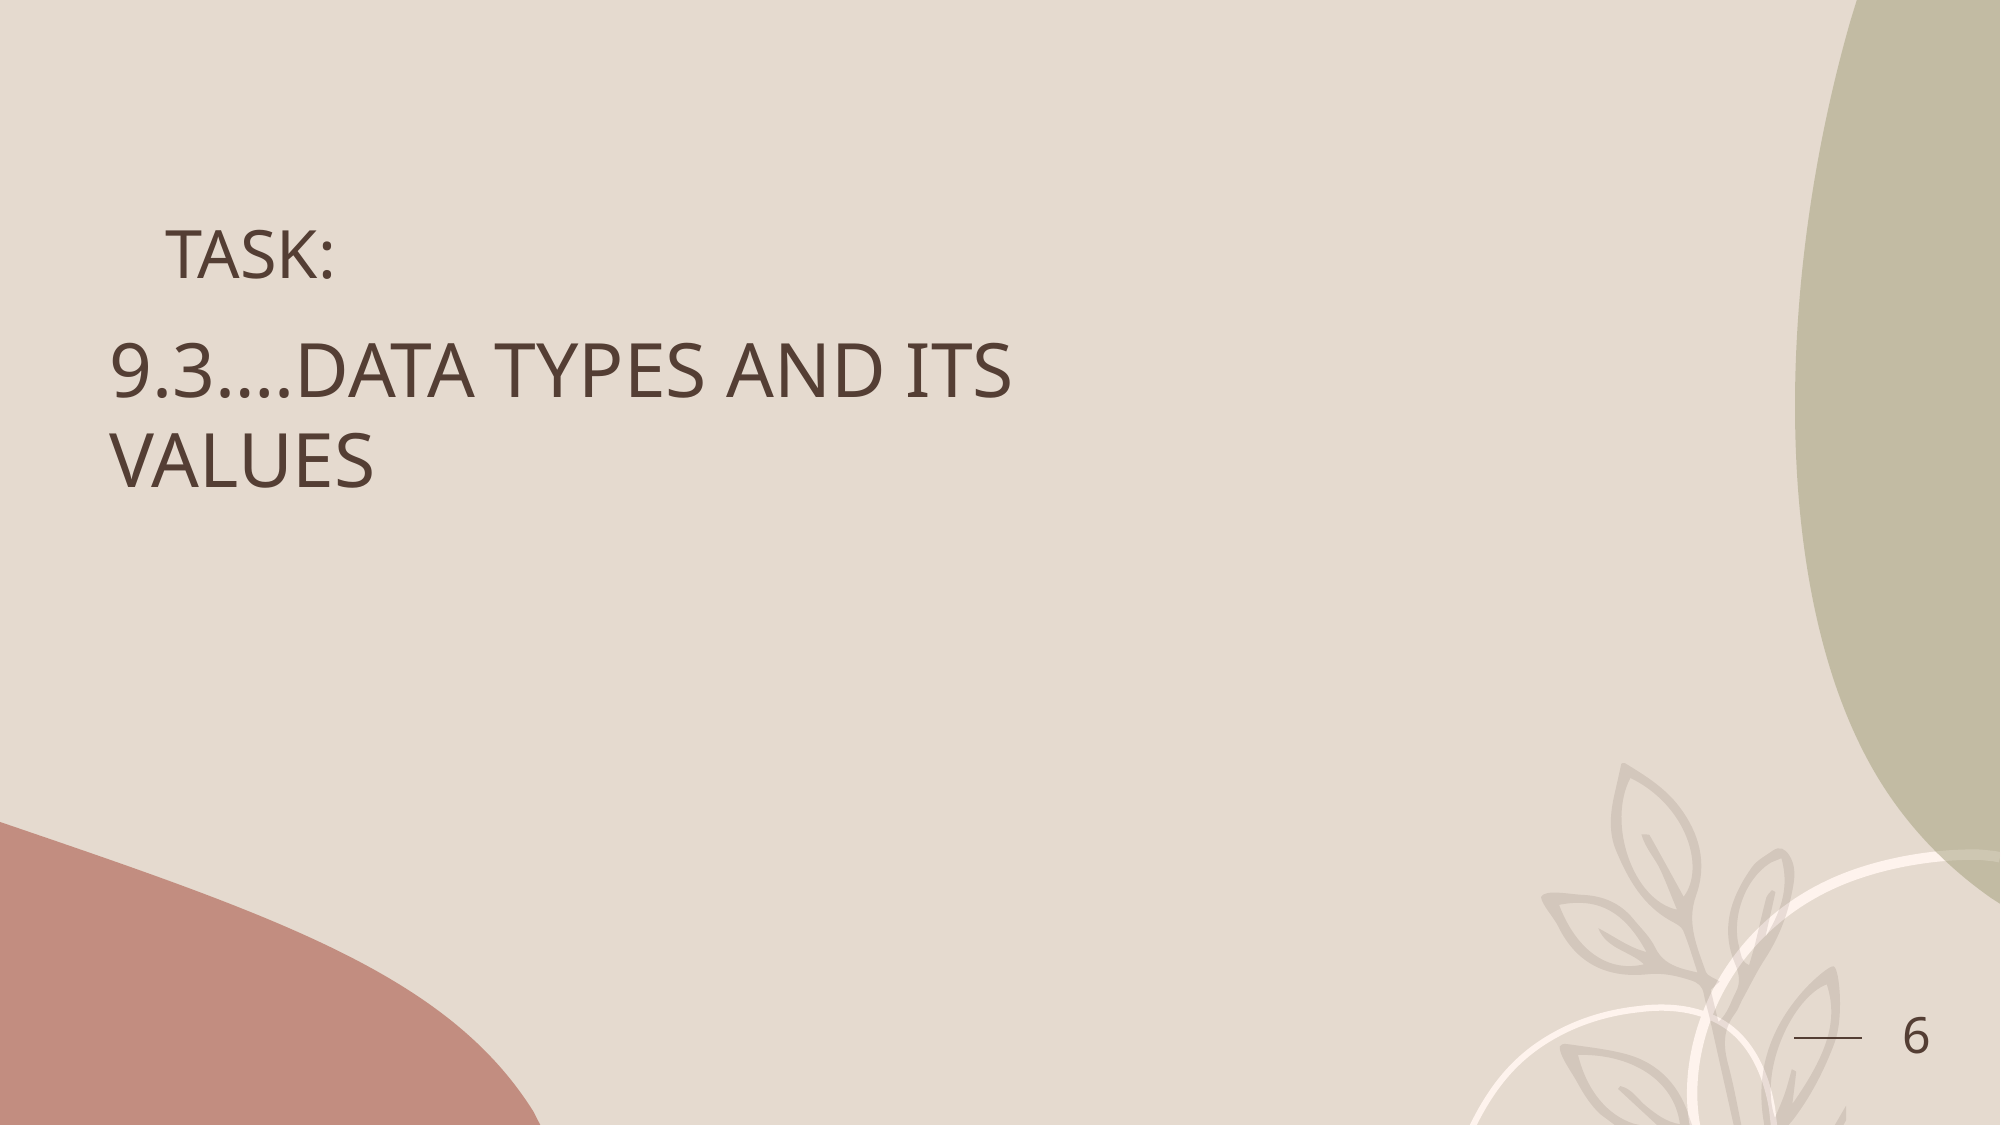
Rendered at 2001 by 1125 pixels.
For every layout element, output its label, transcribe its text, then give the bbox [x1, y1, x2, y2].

slide_number 6 [1862, 964, 1971, 1112]
title TASK: [150, 149, 1386, 300]
text_box 9.3….DATA TYPES AND ITS VALUES [94, 315, 1213, 510]
